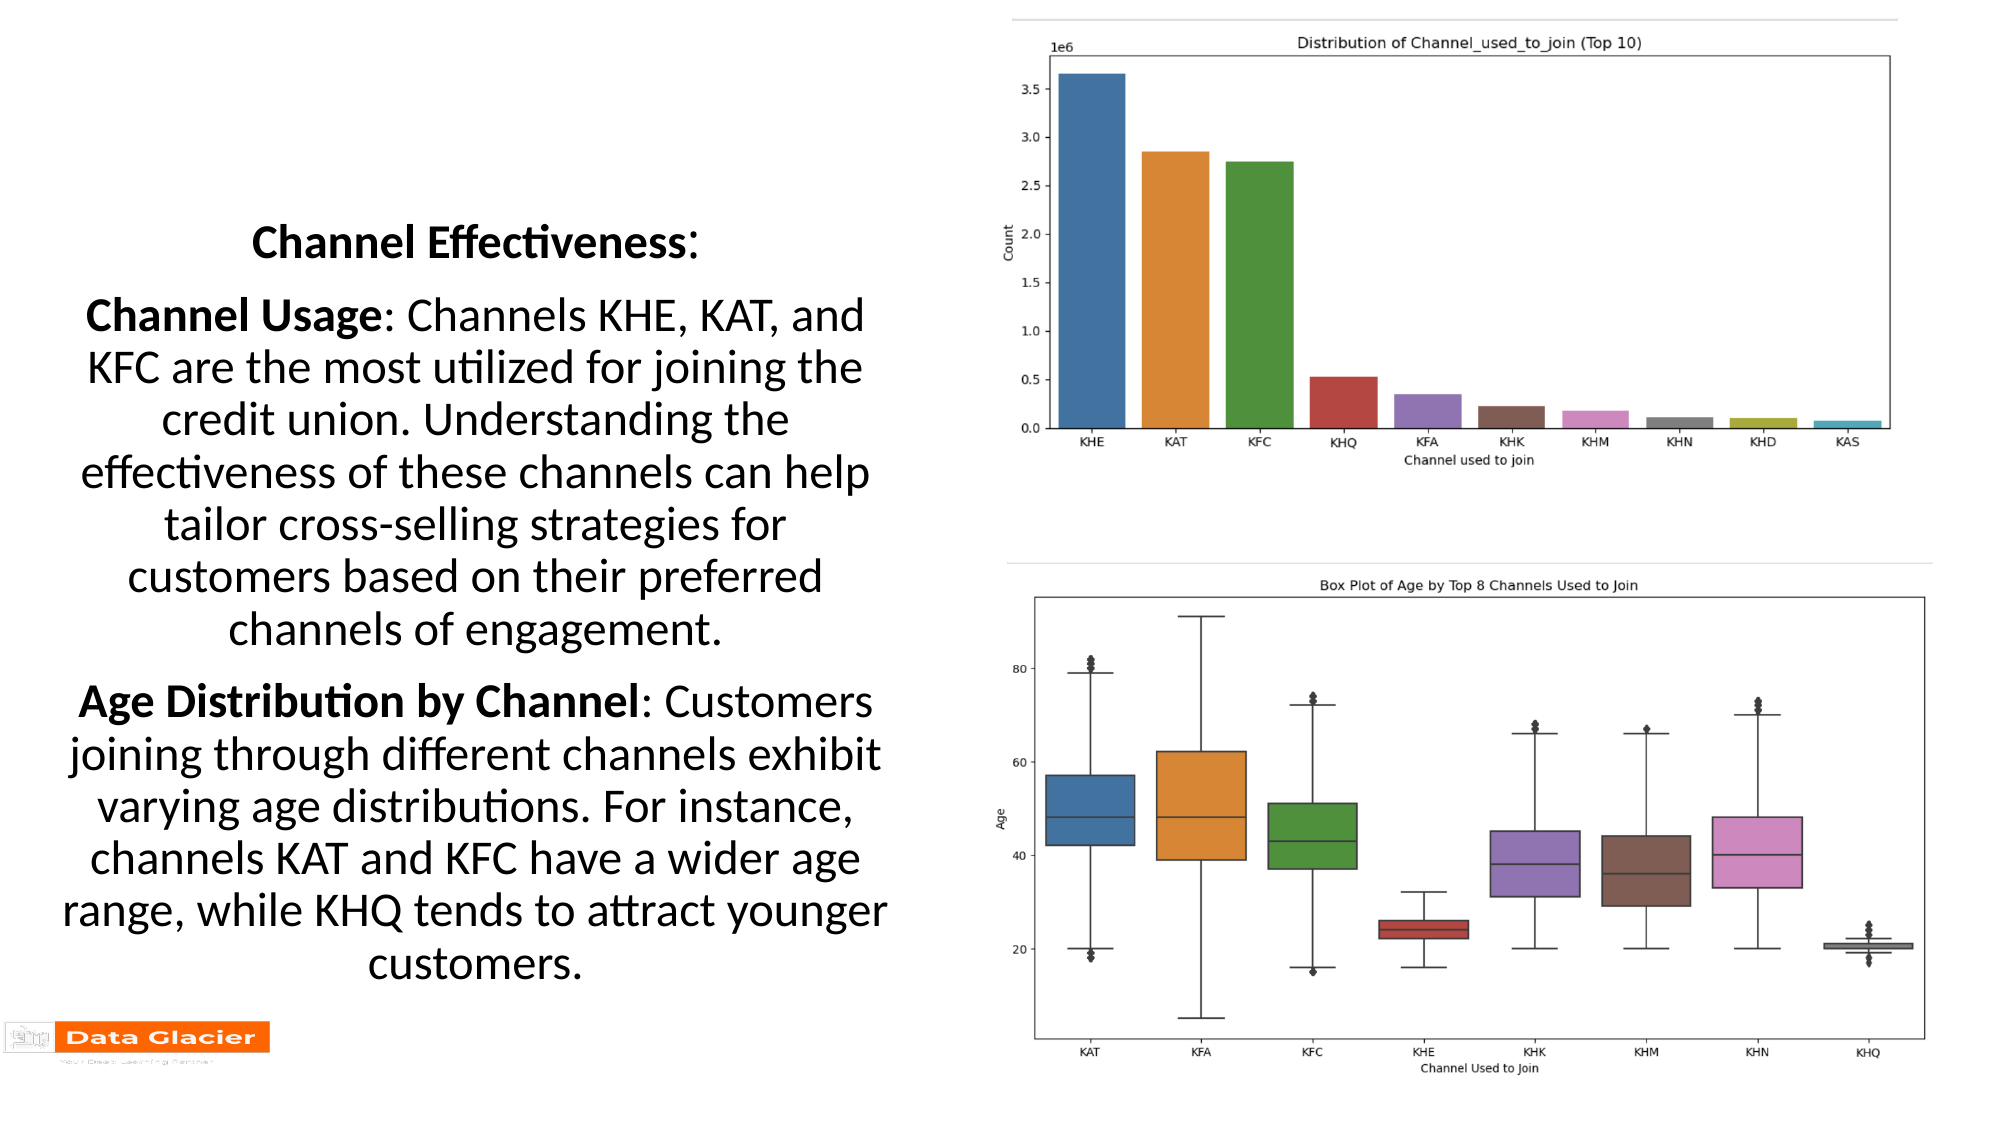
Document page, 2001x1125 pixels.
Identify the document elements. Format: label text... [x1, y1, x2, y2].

picture [0, 961, 272, 1125]
picture [986, 18, 1904, 473]
picture [951, 562, 1973, 1079]
subtitle Channel Effectiveness: Channel Usage: Channels KHE, KAT, and KFC are the most utilized for joining the credit union. Understanding the effectiveness of these channels can help tailor cross-selling strategies for customers based on their preferred channels of engagement. Age Distribution by Channel: Customers joining through different channels exhibit varying age distributions. For instance, channels KAT and KFC have a wider age range, while KHQ tends to attract younger customers. [46, 209, 906, 1004]
